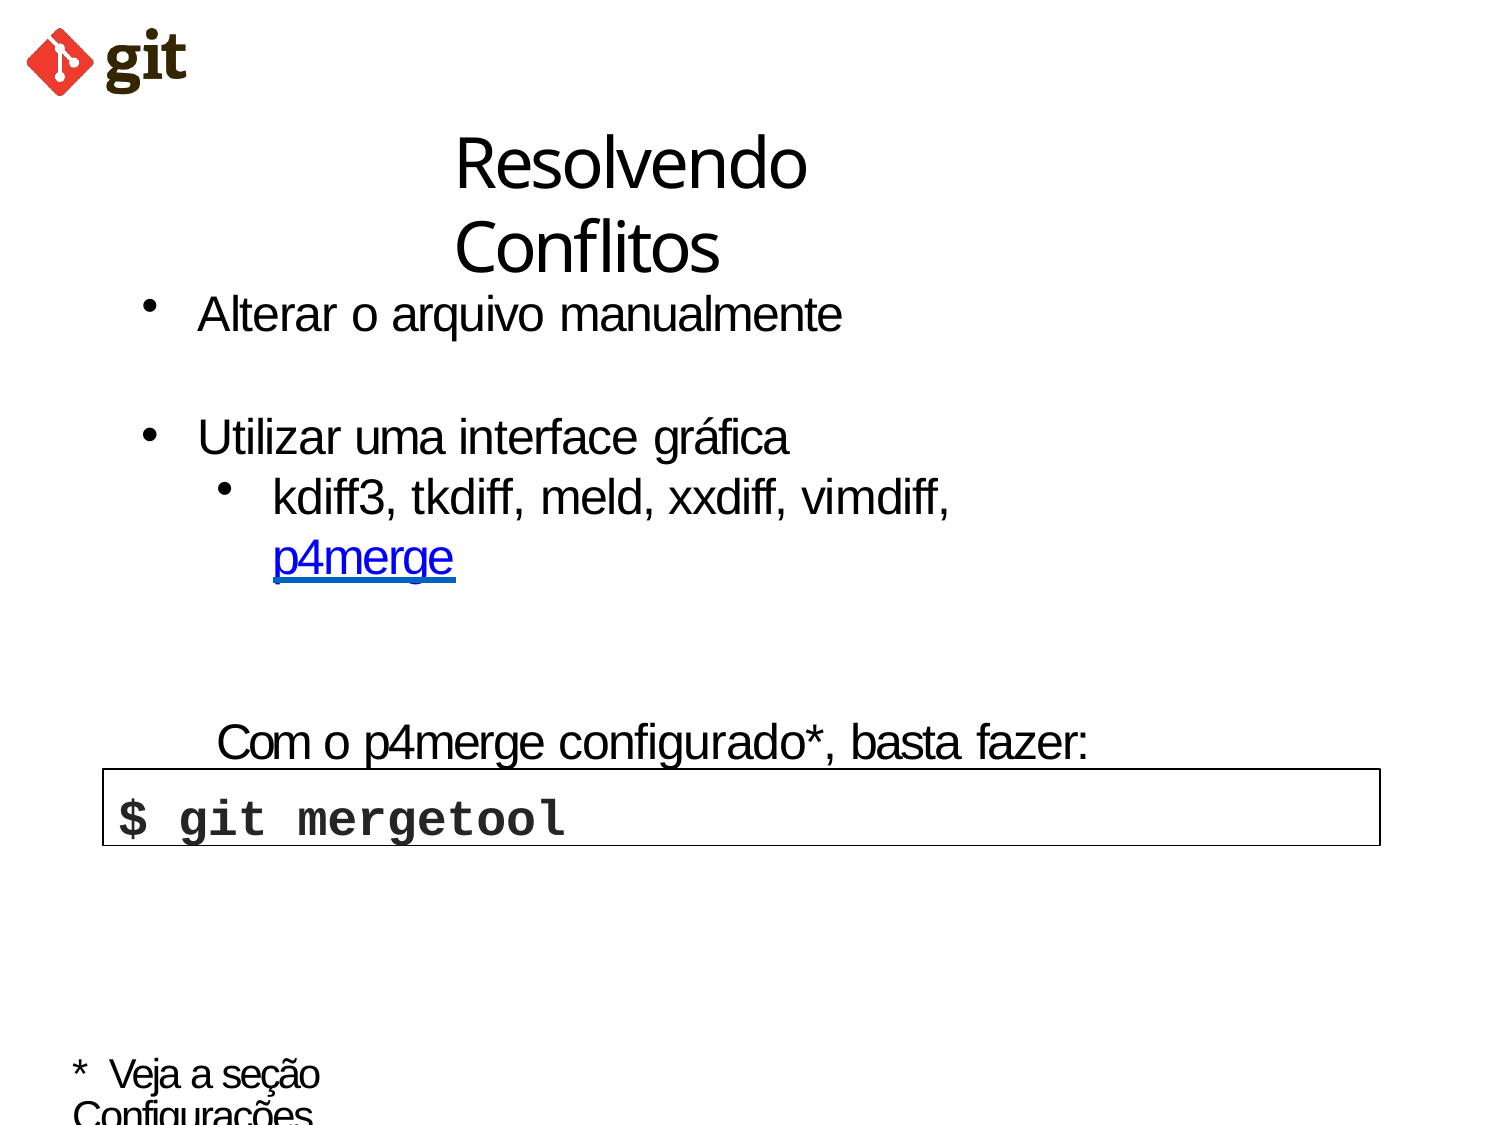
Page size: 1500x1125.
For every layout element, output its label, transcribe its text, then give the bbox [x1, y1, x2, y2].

text_box * Veja a seção Configurações [70, 1054, 562, 1125]
picture [26, 28, 187, 96]
text_box Alterar o arquivo manualmente Utilizar uma interface gráfica kdiff3, tkdiff, meld, xxdiff, vimdiff, p4merge Com o p4merge configurado*, basta fazer: [139, 279, 1141, 768]
title Resolvendo Conflitos [451, 115, 1049, 279]
text_box $ git mergetool [103, 768, 1381, 846]
